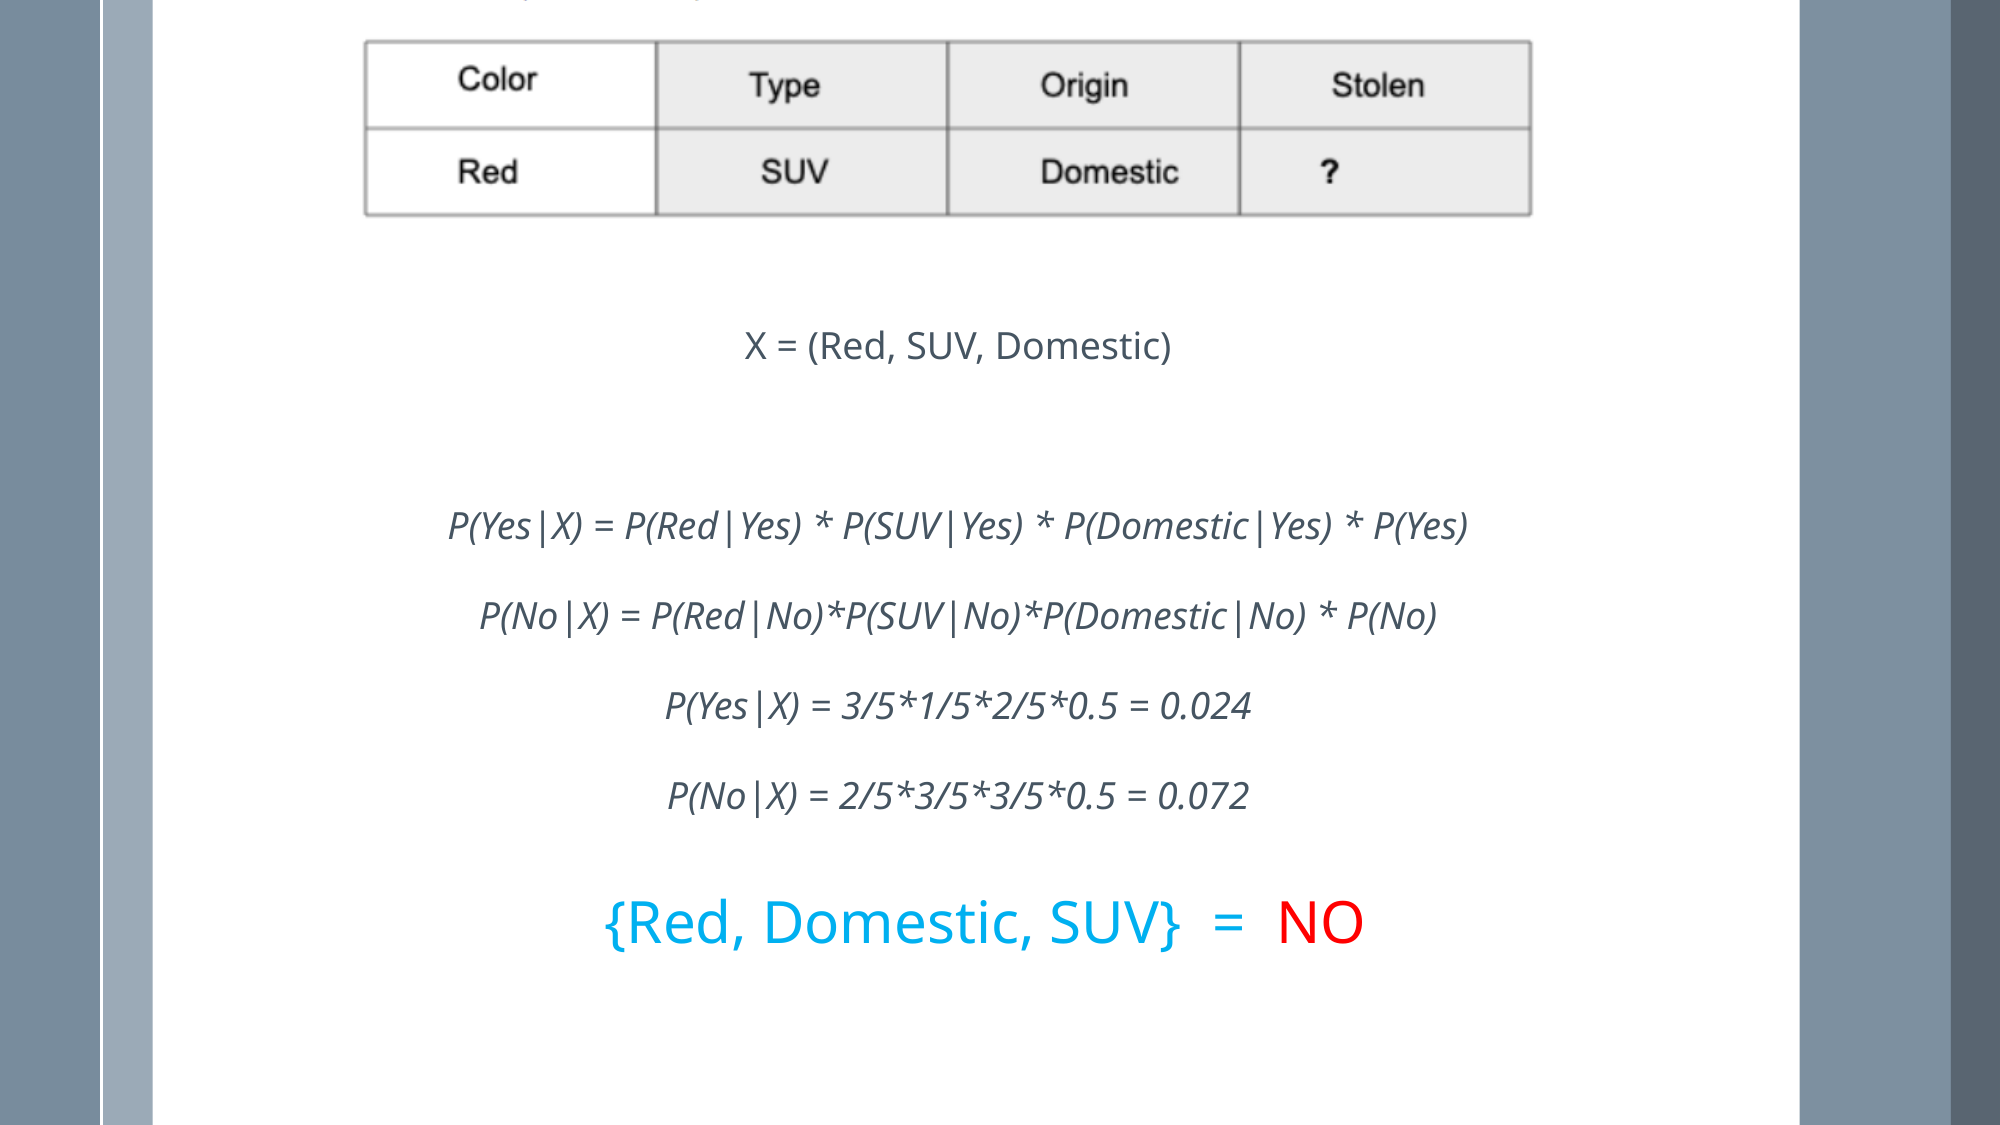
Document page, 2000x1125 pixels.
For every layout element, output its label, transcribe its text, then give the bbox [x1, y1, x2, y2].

text_box {Red, Domestic, SUV} = NO [589, 877, 1381, 963]
text_box X = (Red, SUV, Domestic) P(Yes|X) = P(Red|Yes) * P(SUV|Yes) * P(Domestic|Yes) * P(Yes) P(No|X) = P(Red|No)*P(SUV|No)*P(Domestic|No) * P(No) P(Yes|X) = 3/5*1/5*2/5*0.5 = 0.024 P(No|X) = 2/5*3/5*3/5*0.5 = 0.072 [255, 314, 1662, 915]
picture [361, 0, 1548, 239]
